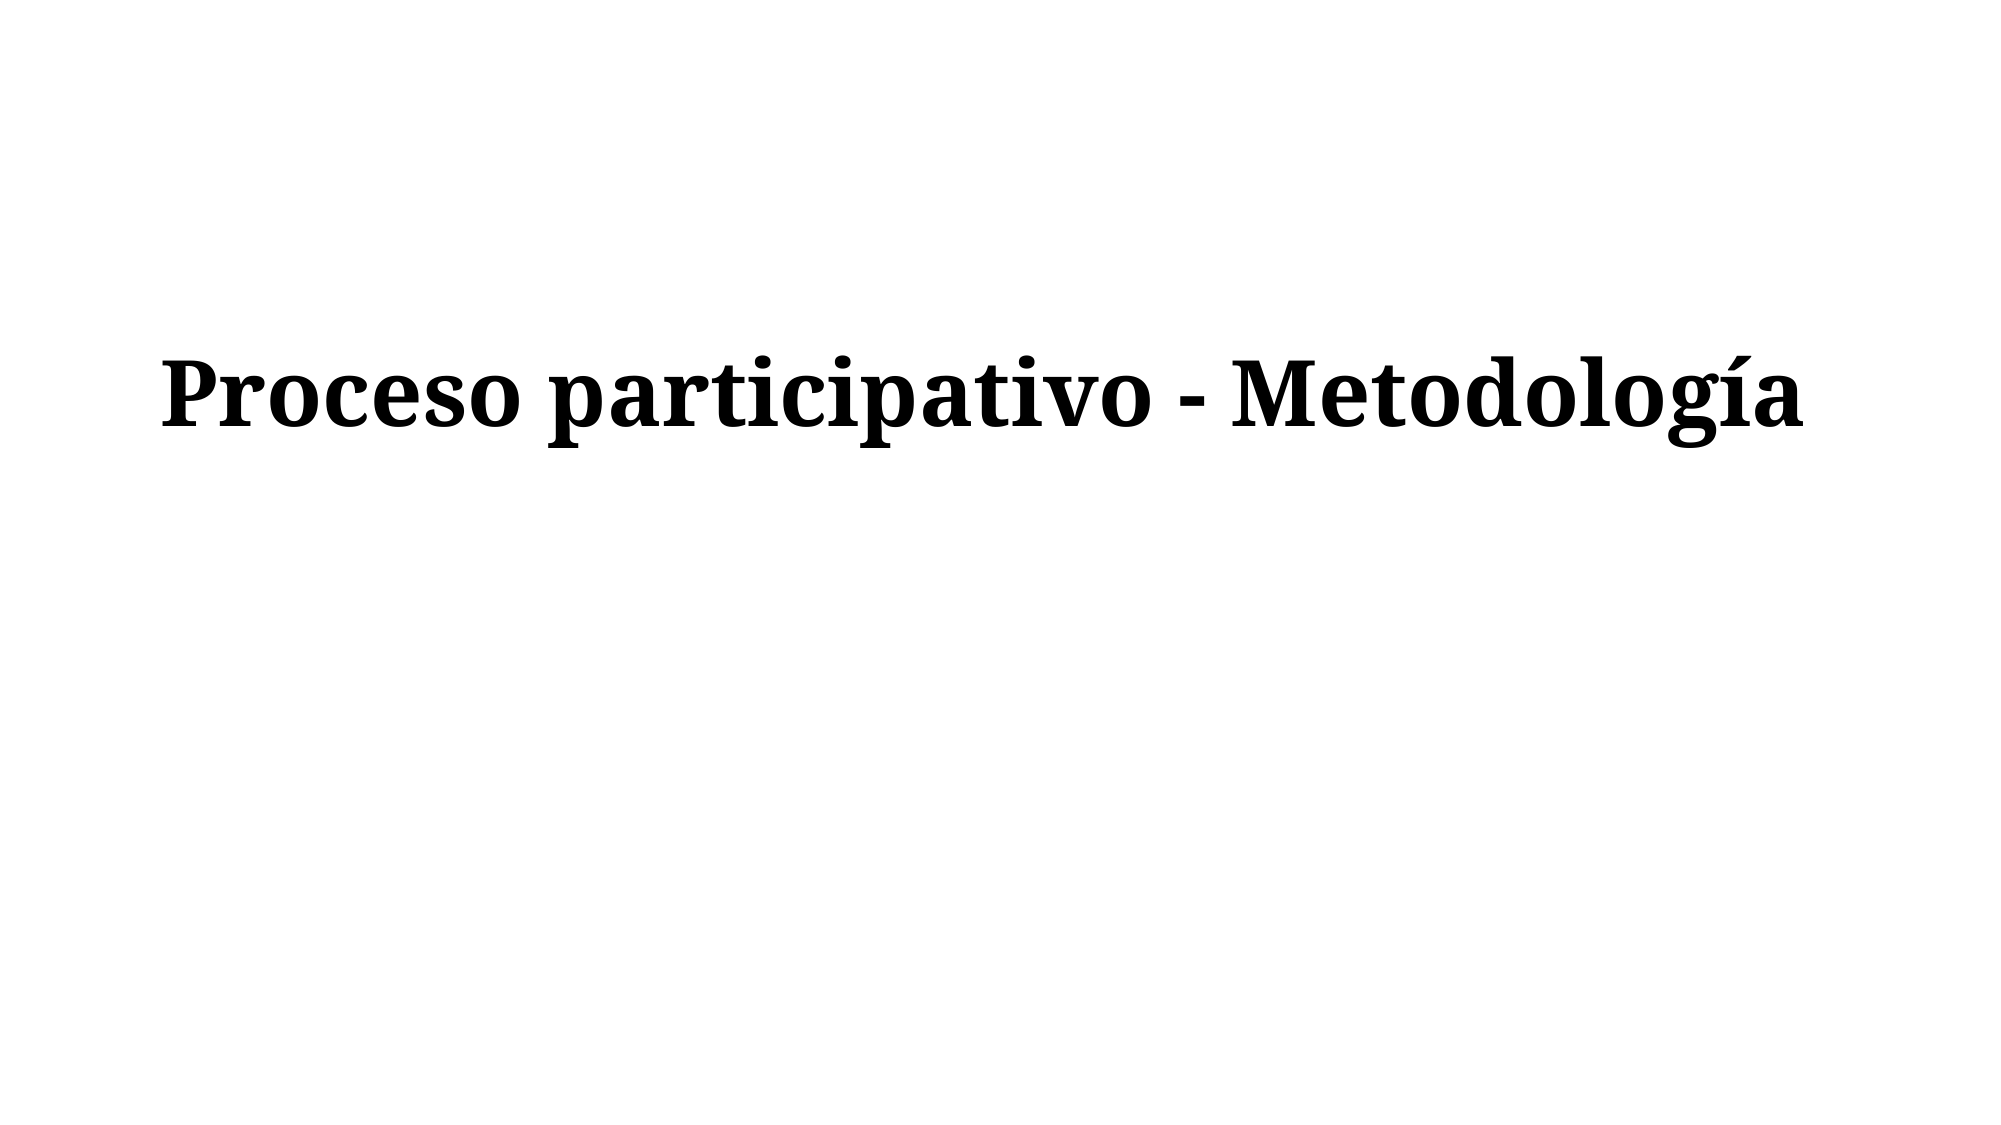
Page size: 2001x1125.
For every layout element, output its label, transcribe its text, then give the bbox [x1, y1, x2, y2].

list Proceso participativo - Metodología [121, 328, 1847, 484]
